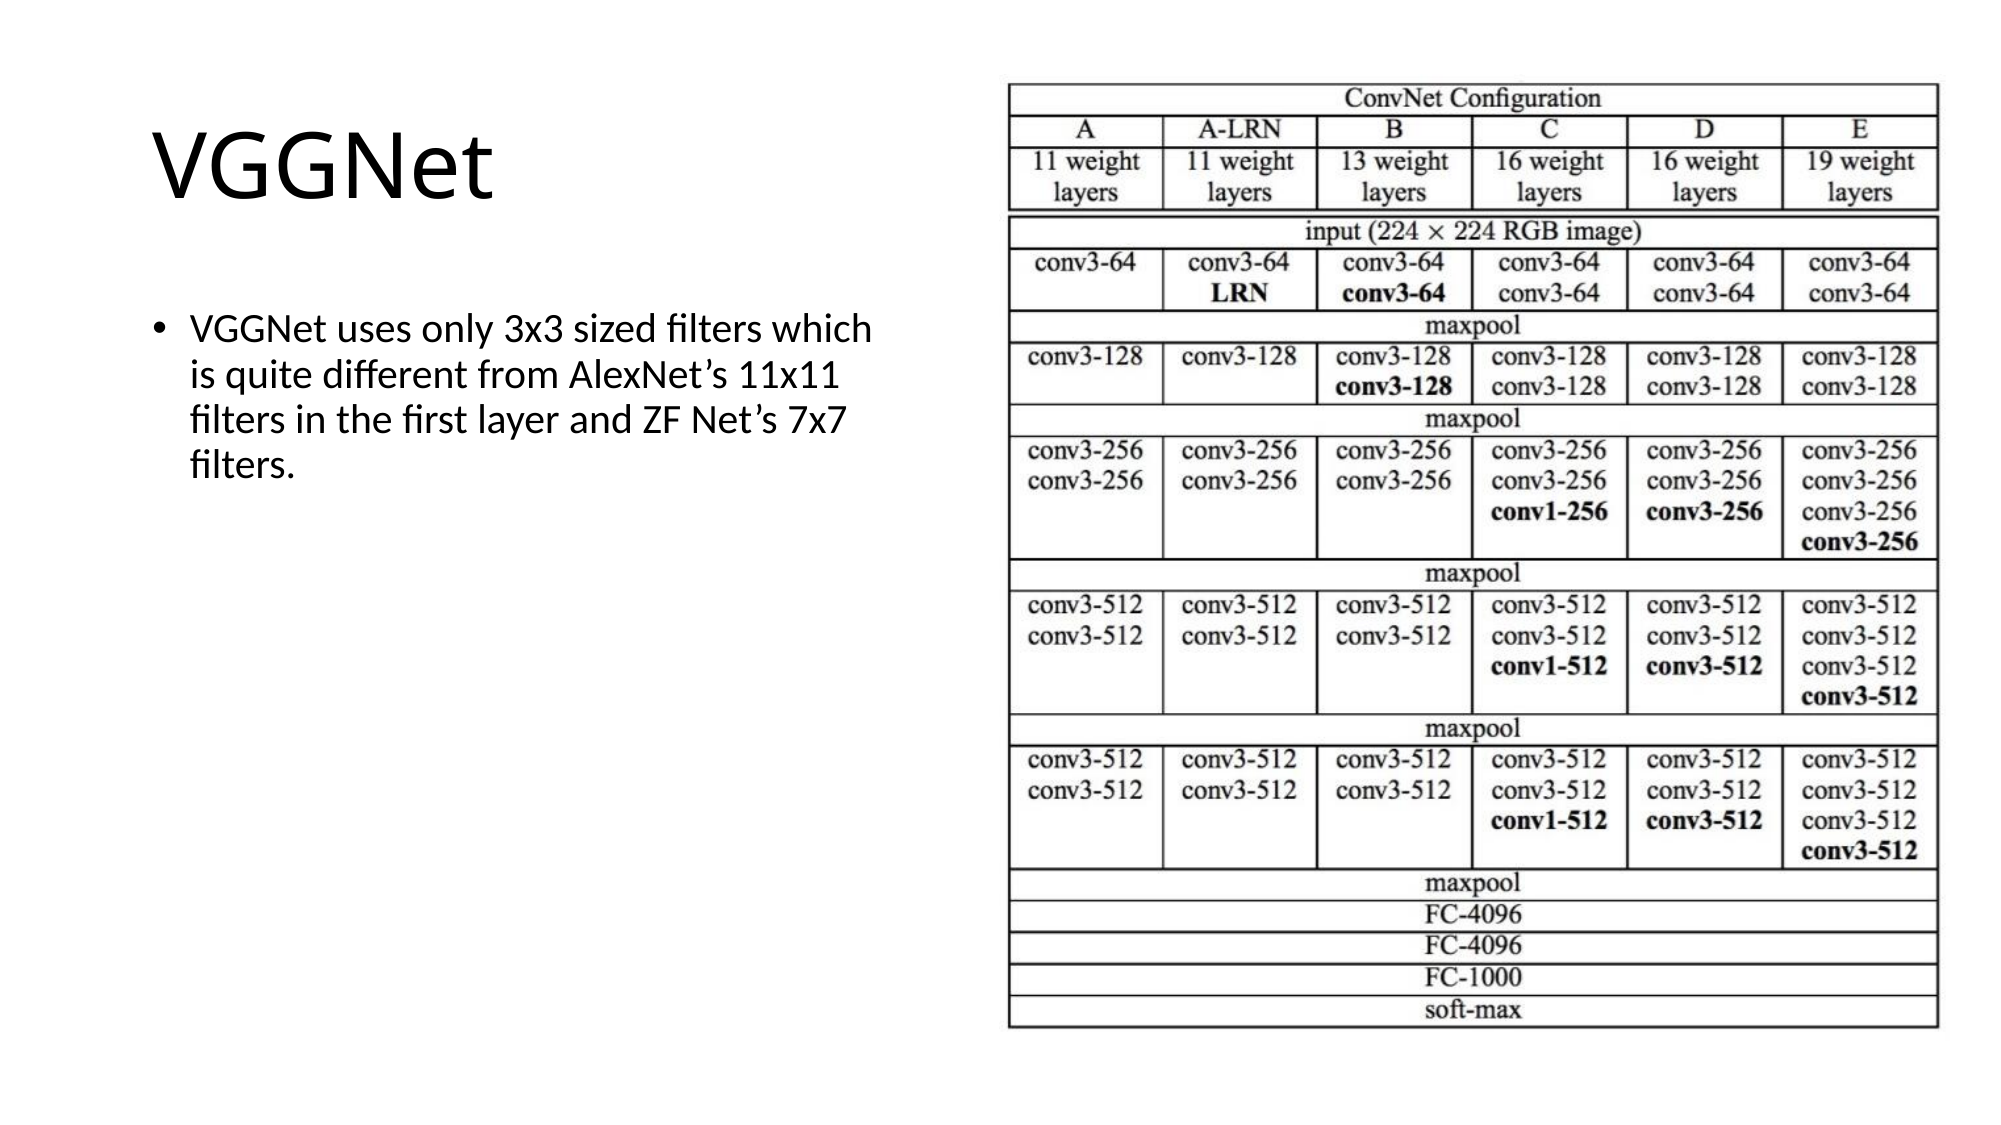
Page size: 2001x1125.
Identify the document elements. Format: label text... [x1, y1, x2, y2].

picture [999, 74, 1955, 1041]
title VGGNet [137, 59, 1863, 278]
list VGGNet uses only 3x3 sized filters which is quite different from AlexNet’s 11x11 filters in the first layer and ZF Net’s 7x7 filters. [137, 299, 915, 992]
